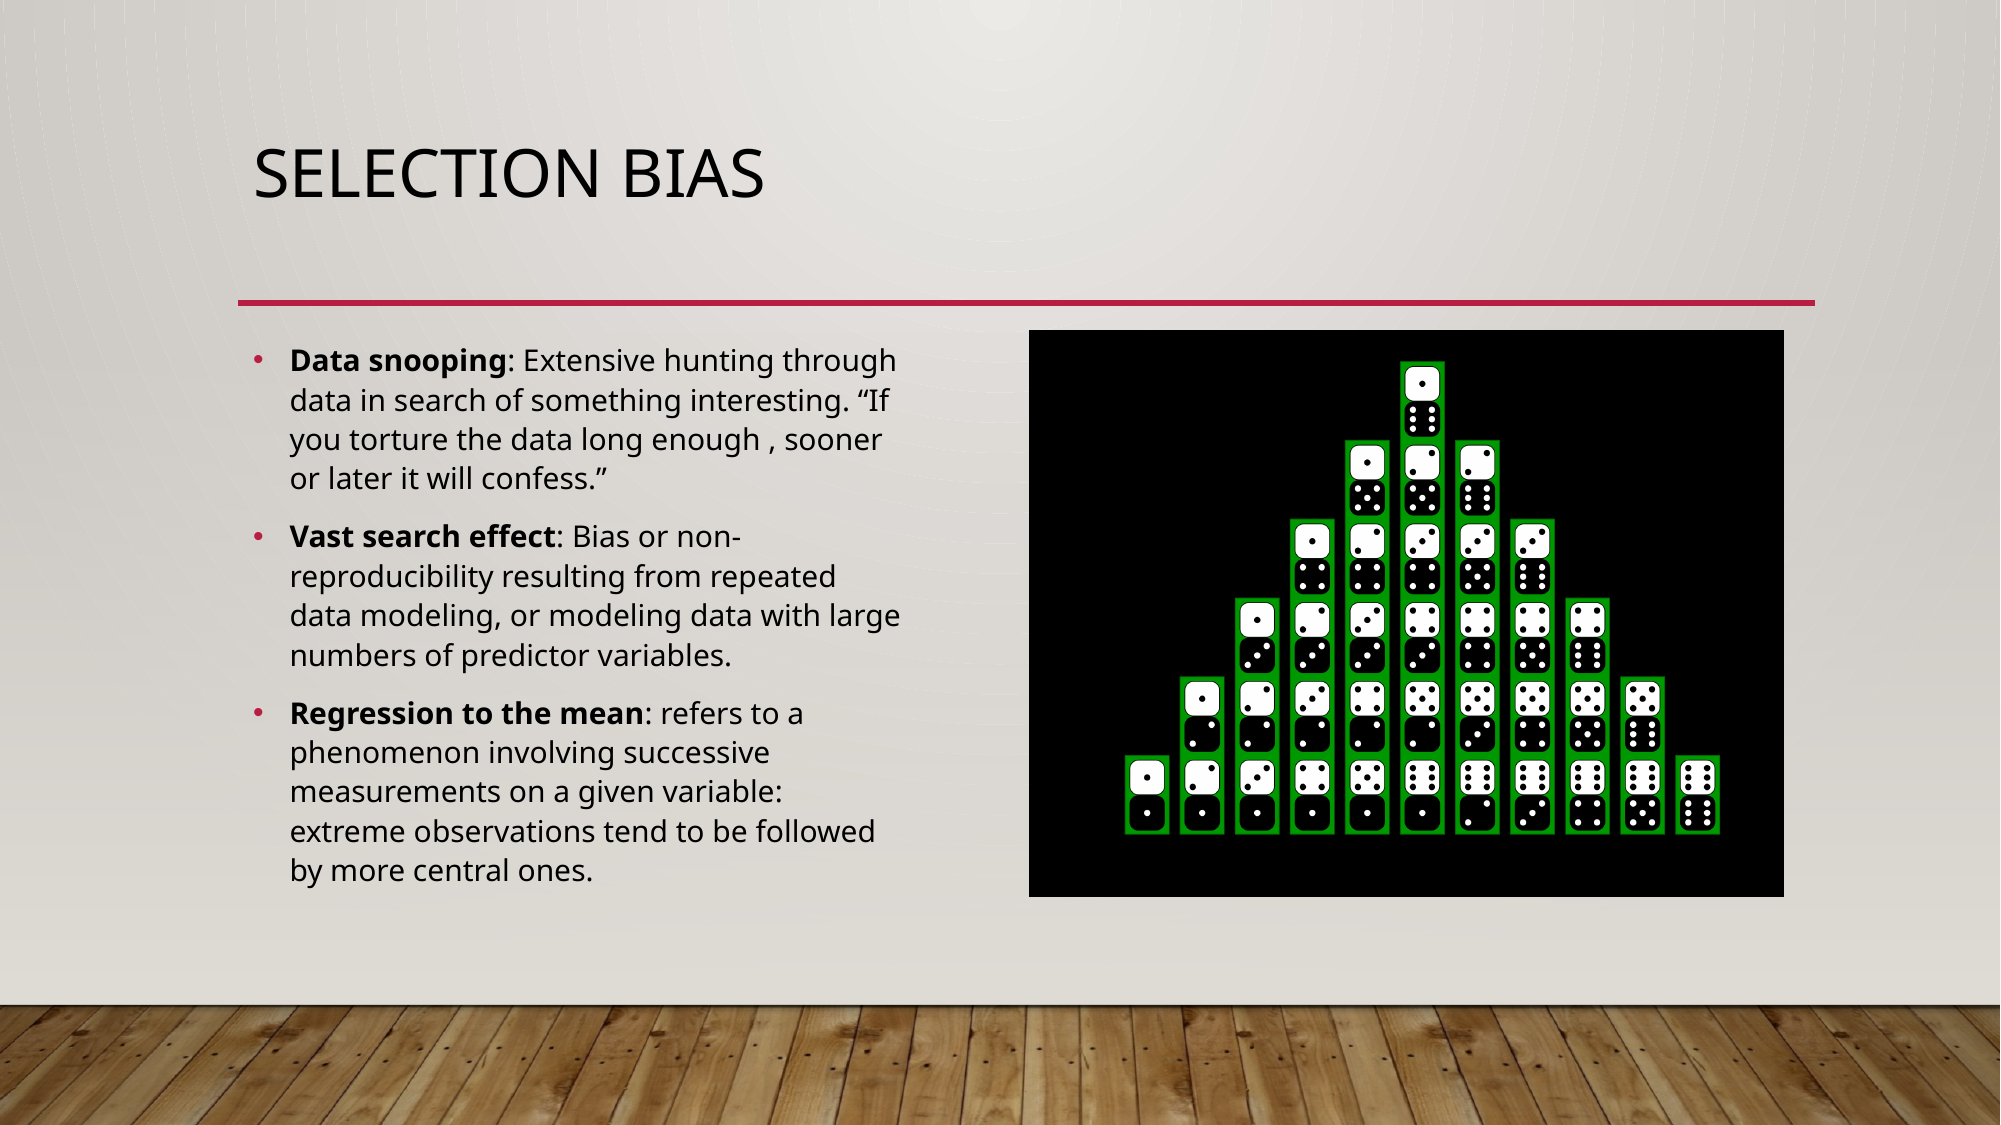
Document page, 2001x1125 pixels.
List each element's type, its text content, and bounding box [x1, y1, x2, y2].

picture [0, 1005, 2000, 1125]
title Selection bias [238, 131, 1814, 305]
list Data snooping: Extensive hunting through data in search of something interesting. “If you torture the data long enough , sooner or later it will confess.” Vast search effect: Bias or non-reproducibility resulting from repeated data modeling, or modeling data with large numbers of predictor variables. Regression to the mean: refers to a phenomenon involving successive measurements on a given variable: extreme observations tend to be followed by more central ones. [238, 330, 921, 897]
picture [1028, 330, 1785, 897]
